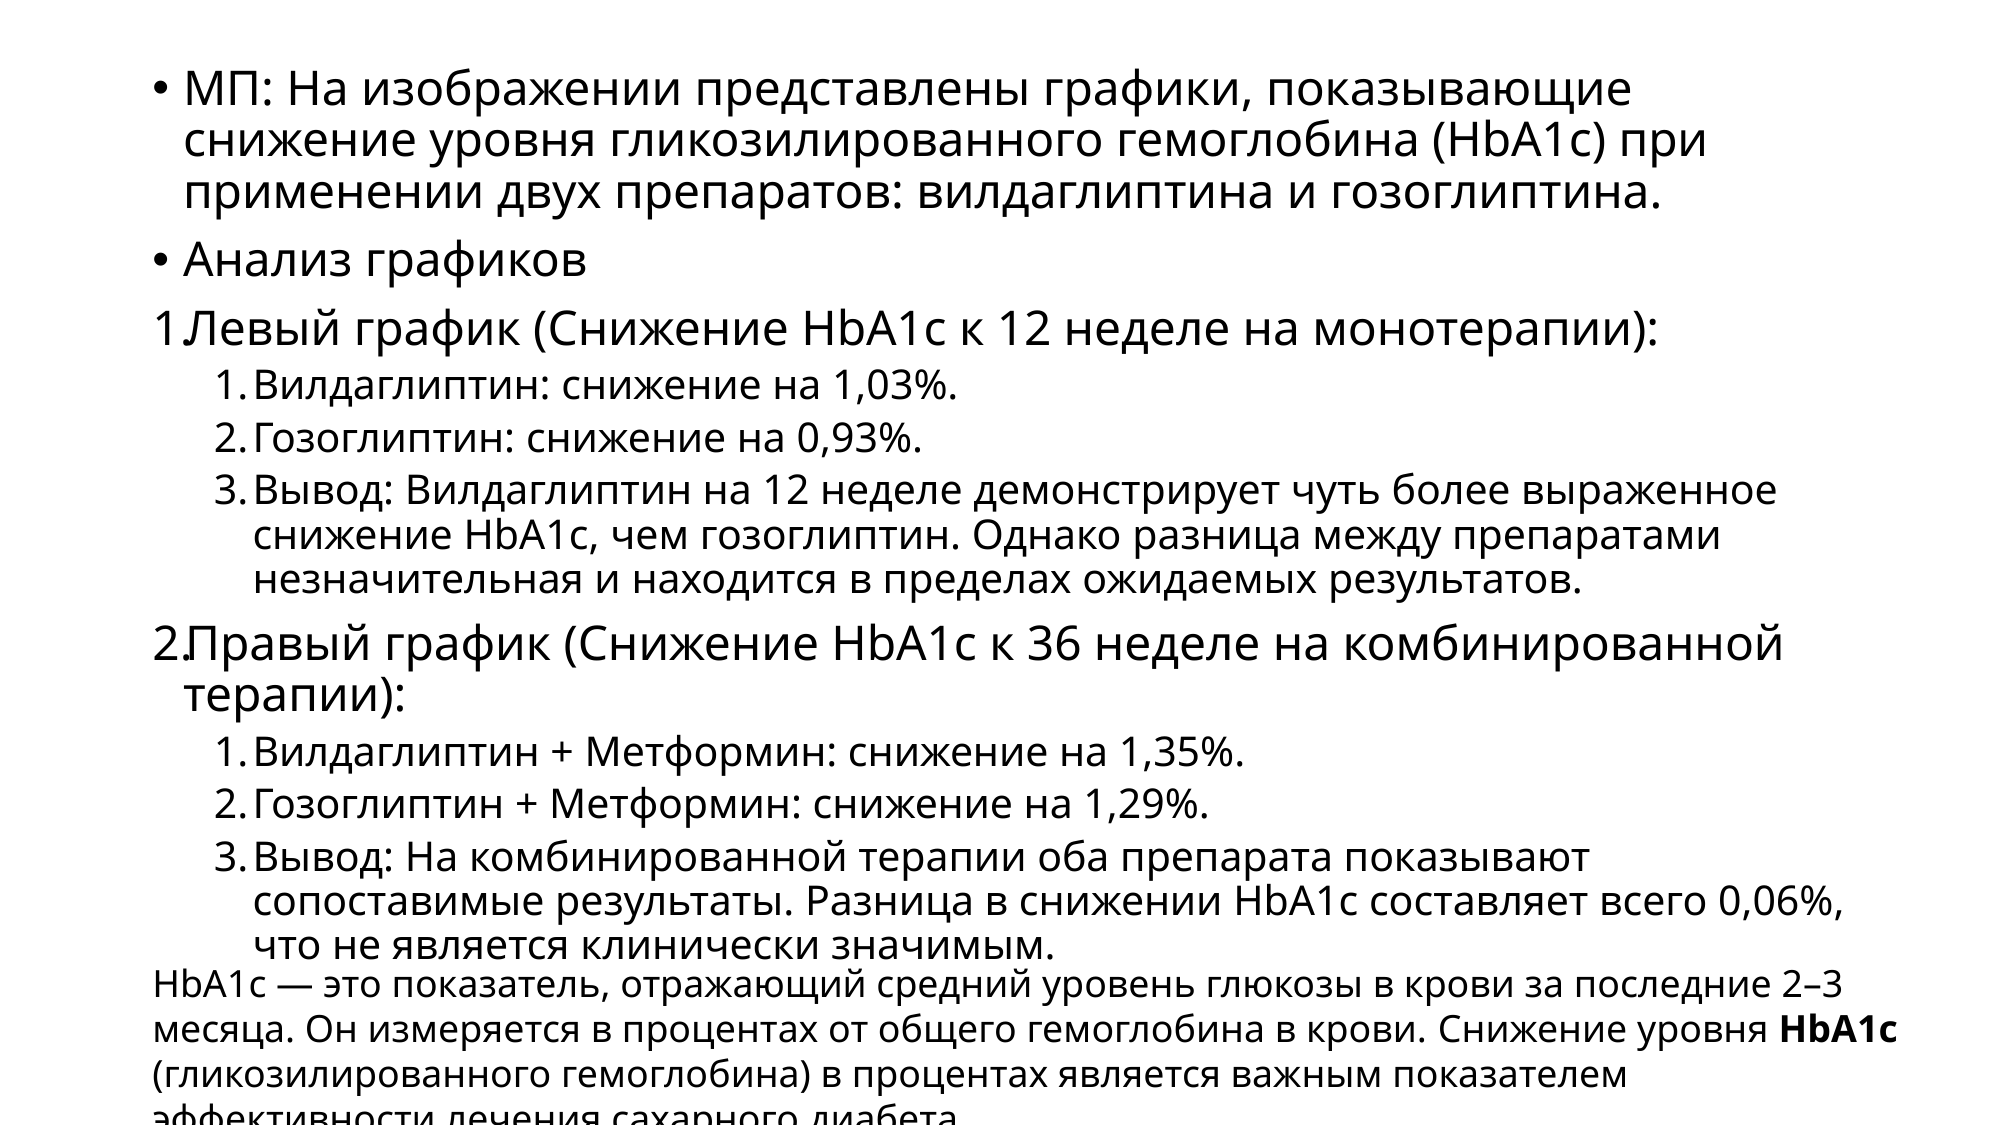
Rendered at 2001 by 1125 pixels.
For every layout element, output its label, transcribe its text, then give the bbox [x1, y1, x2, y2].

text_box HbA1c — это показатель, отражающий средний уровень глюкозы в крови за последние 2–3 месяца. Он измеряется в процентах от общего гемоглобина в крови. Снижение уровня HbA1c (гликозилированного гемоглобина) в процентах является важным показателем эффективности лечения сахарного диабета [137, 952, 1918, 1125]
list МП: На изображении представлены графики, показывающие снижение уровня гликозилированного гемоглобина (HbA1c) при применении двух препаратов: вилдаглиптина и гозоглиптина. Анализ графиков Левый график (Снижение HbA1c к 12 неделе на монотерапии): Вилдаглиптин: снижение на 1,03%. Гозоглиптин: снижение на 0,93%. Вывод: Вилдаглиптин на 12 неделе демонстрирует чуть более выраженное снижение HbA1c, чем гозоглиптин. Однако разница между препаратами незначительная и находится в пределах ожидаемых результатов. Правый график (Снижение HbA1c к 36 неделе на комбинированной терапии): Вилдаглиптин + Метформин: снижение на 1,35%. Гозоглиптин + Метформин: снижение на 1,29%. Вывод: На комбинированной терапии оба препарата показывают сопоставимые результаты. Разница в снижении HbA1c составляет всего 0,06%, что не является клинически значимым. [137, 56, 1863, 952]
